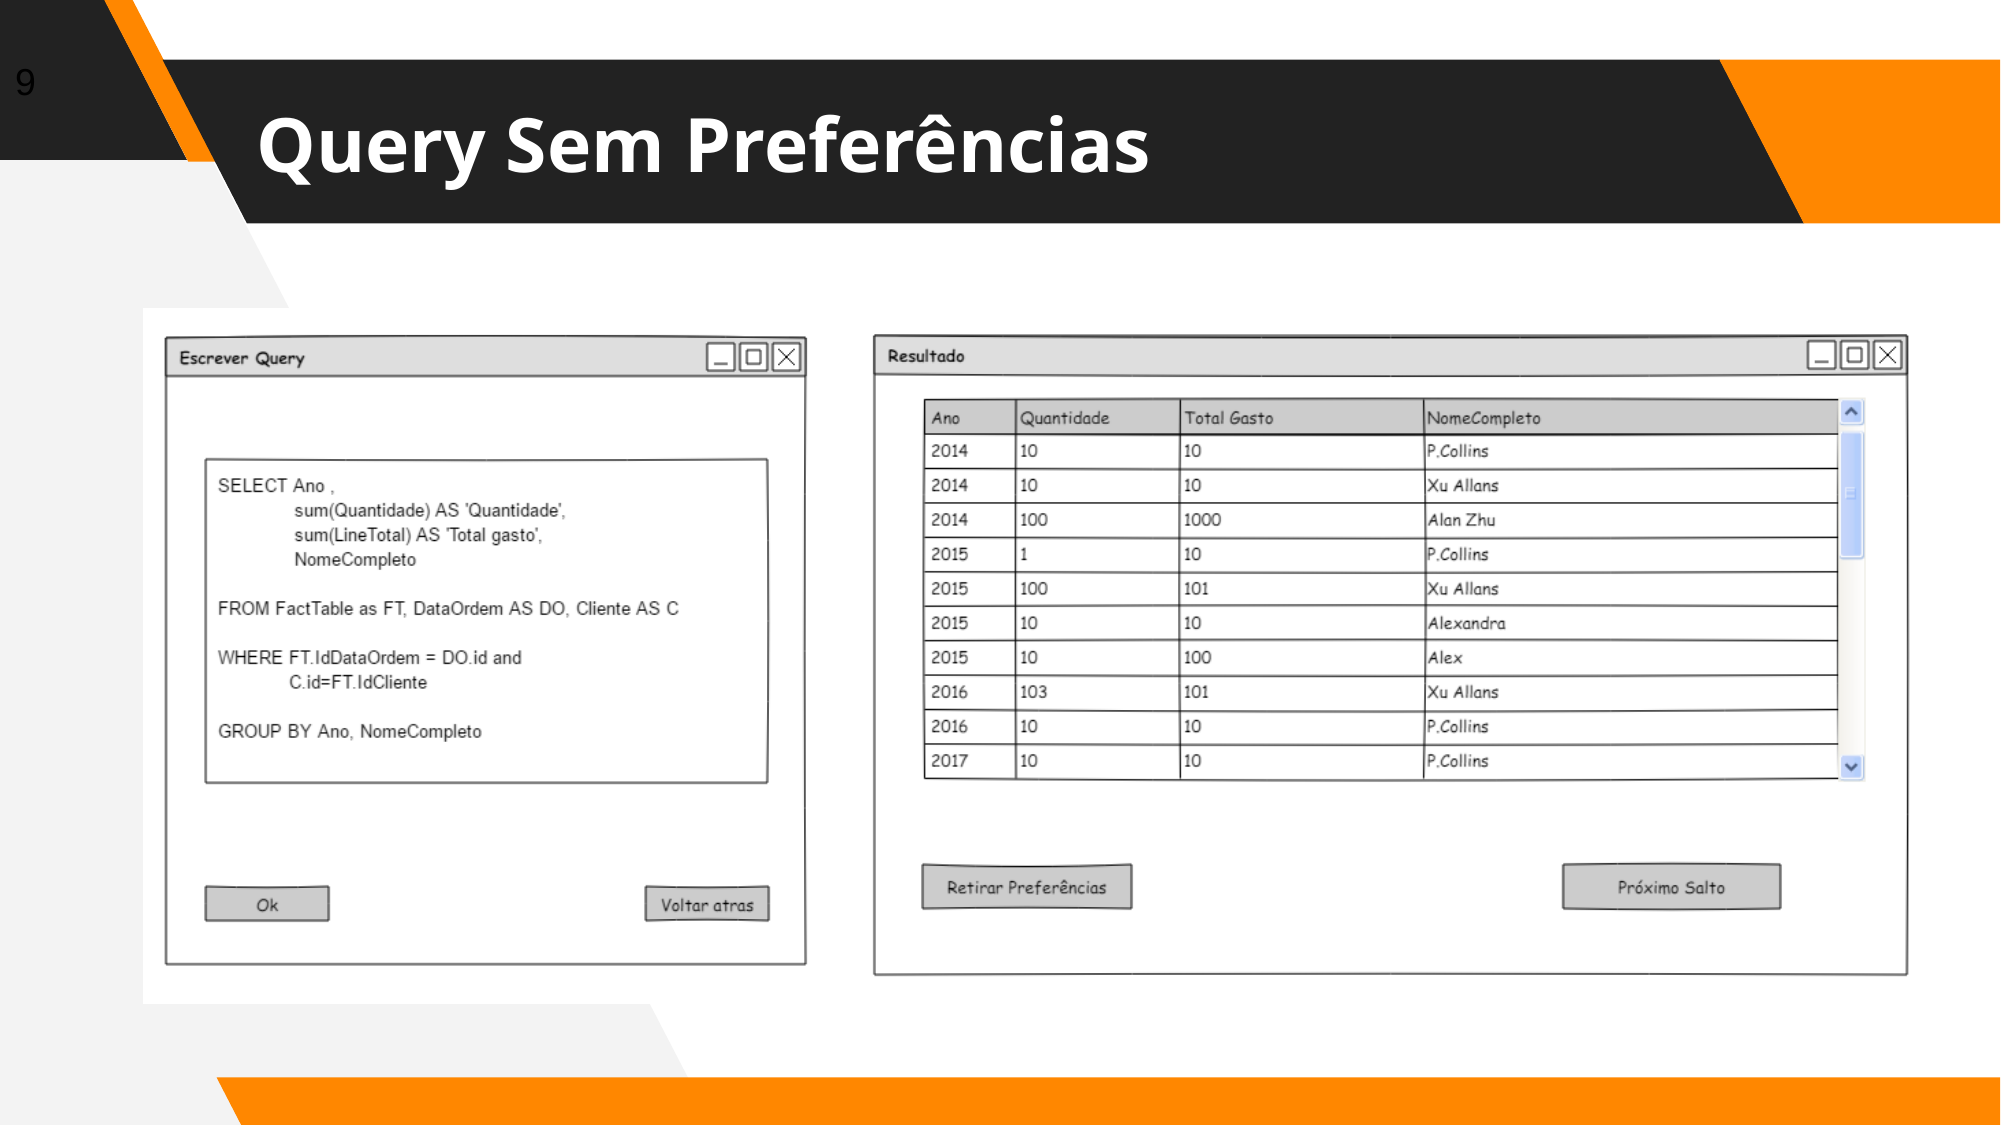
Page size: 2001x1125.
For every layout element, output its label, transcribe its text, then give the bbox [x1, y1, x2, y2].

title Query Sem Preferências [241, 60, 1713, 225]
slide_number 9 [0, 0, 131, 160]
picture [143, 307, 829, 1005]
picture [864, 322, 1925, 990]
